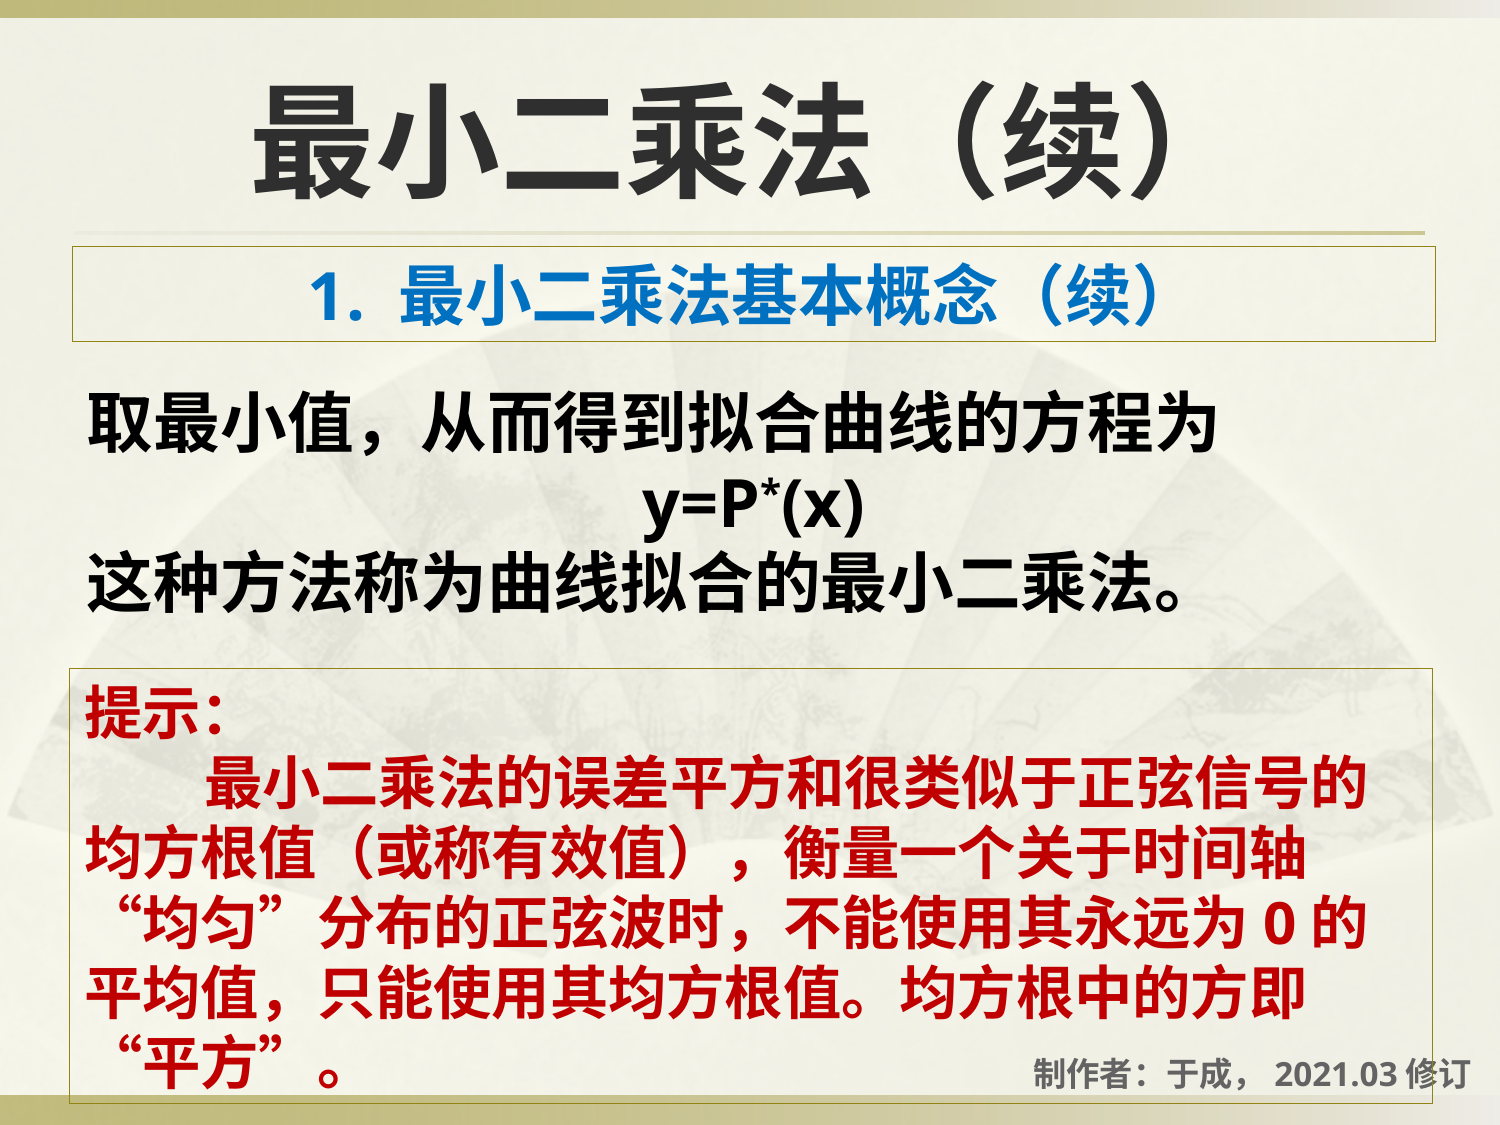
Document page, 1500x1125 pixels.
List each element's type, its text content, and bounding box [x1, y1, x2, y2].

title 最小二乘法（续） [75, 45, 1425, 233]
text_box 提示： 最小二乘法的误差平方和很类似于正弦信号的均方根值（或称有效值），衡量一个关于时间轴“均匀”分布的正弦波时，不能使用其永远为0的平均值，只能使用其均方根值。均方根中的方即“平方”。 [69, 668, 1433, 1104]
text_box 取最小值，从而得到拟合曲线的方程为 y=P*(x) 这种方法称为曲线拟合的最小二乘法。 [72, 373, 1436, 629]
footer 制作者：于成，2021.03修订 [1433, 1050, 1487, 1097]
text_box 1. 最小二乘法基本概念（续） [72, 246, 1436, 342]
